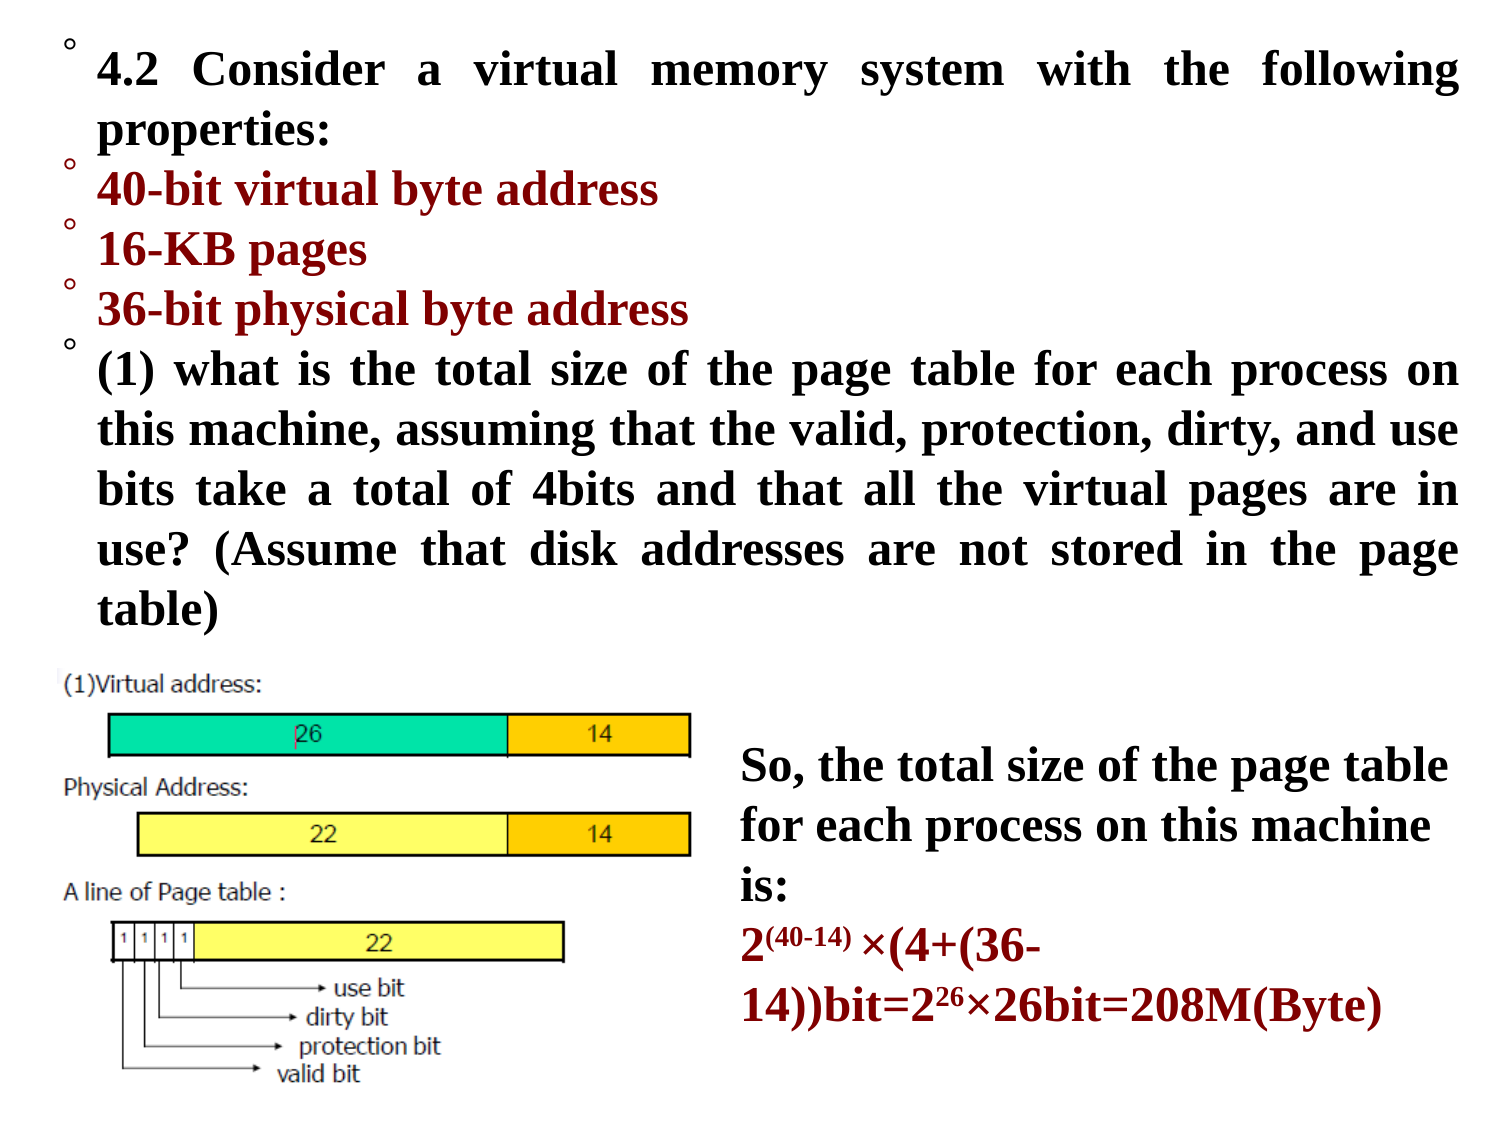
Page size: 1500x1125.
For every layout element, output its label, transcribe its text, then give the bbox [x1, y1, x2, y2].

list 4.2 Consider a virtual memory system with the following properties: 40-bit virtual byte address 16-KB pages 36-bit physical byte address (1) what is the total size of the page table for each process on this machine, assuming that the valid, protection, dirty, and use bits take a total of 4bits and that all the virtual pages are in use? (Assume that disk addresses are not stored in the page table) [53, 30, 1471, 646]
text_box So, the total size of the page table for each process on this machine is: 2(40-14) ×(4+(36-14))bit=226×26bit=208M(Byte) [725, 723, 1476, 1039]
picture [56, 668, 707, 1098]
